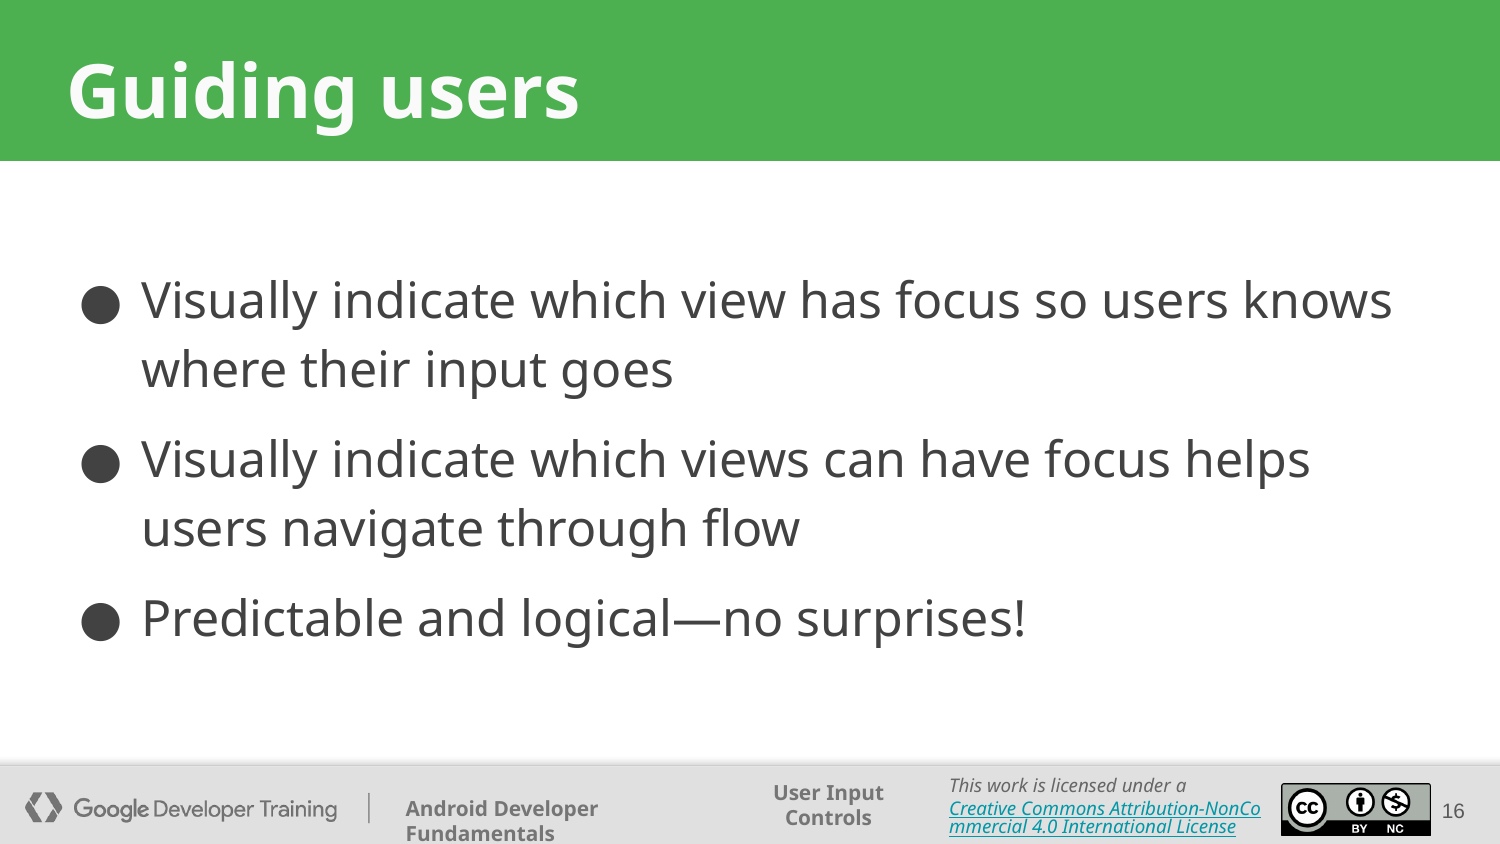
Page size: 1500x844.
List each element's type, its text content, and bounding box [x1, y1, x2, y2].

picture [0, 161, 1500, 844]
title Guiding users [51, 28, 1449, 122]
slide_number 16 [1389, 777, 1480, 842]
list Visually indicate which view has focus so users knows where their input goes Visually indicate which views can have focus helps users navigate through flow Predictable and logical—no surprises! [51, 164, 1449, 725]
